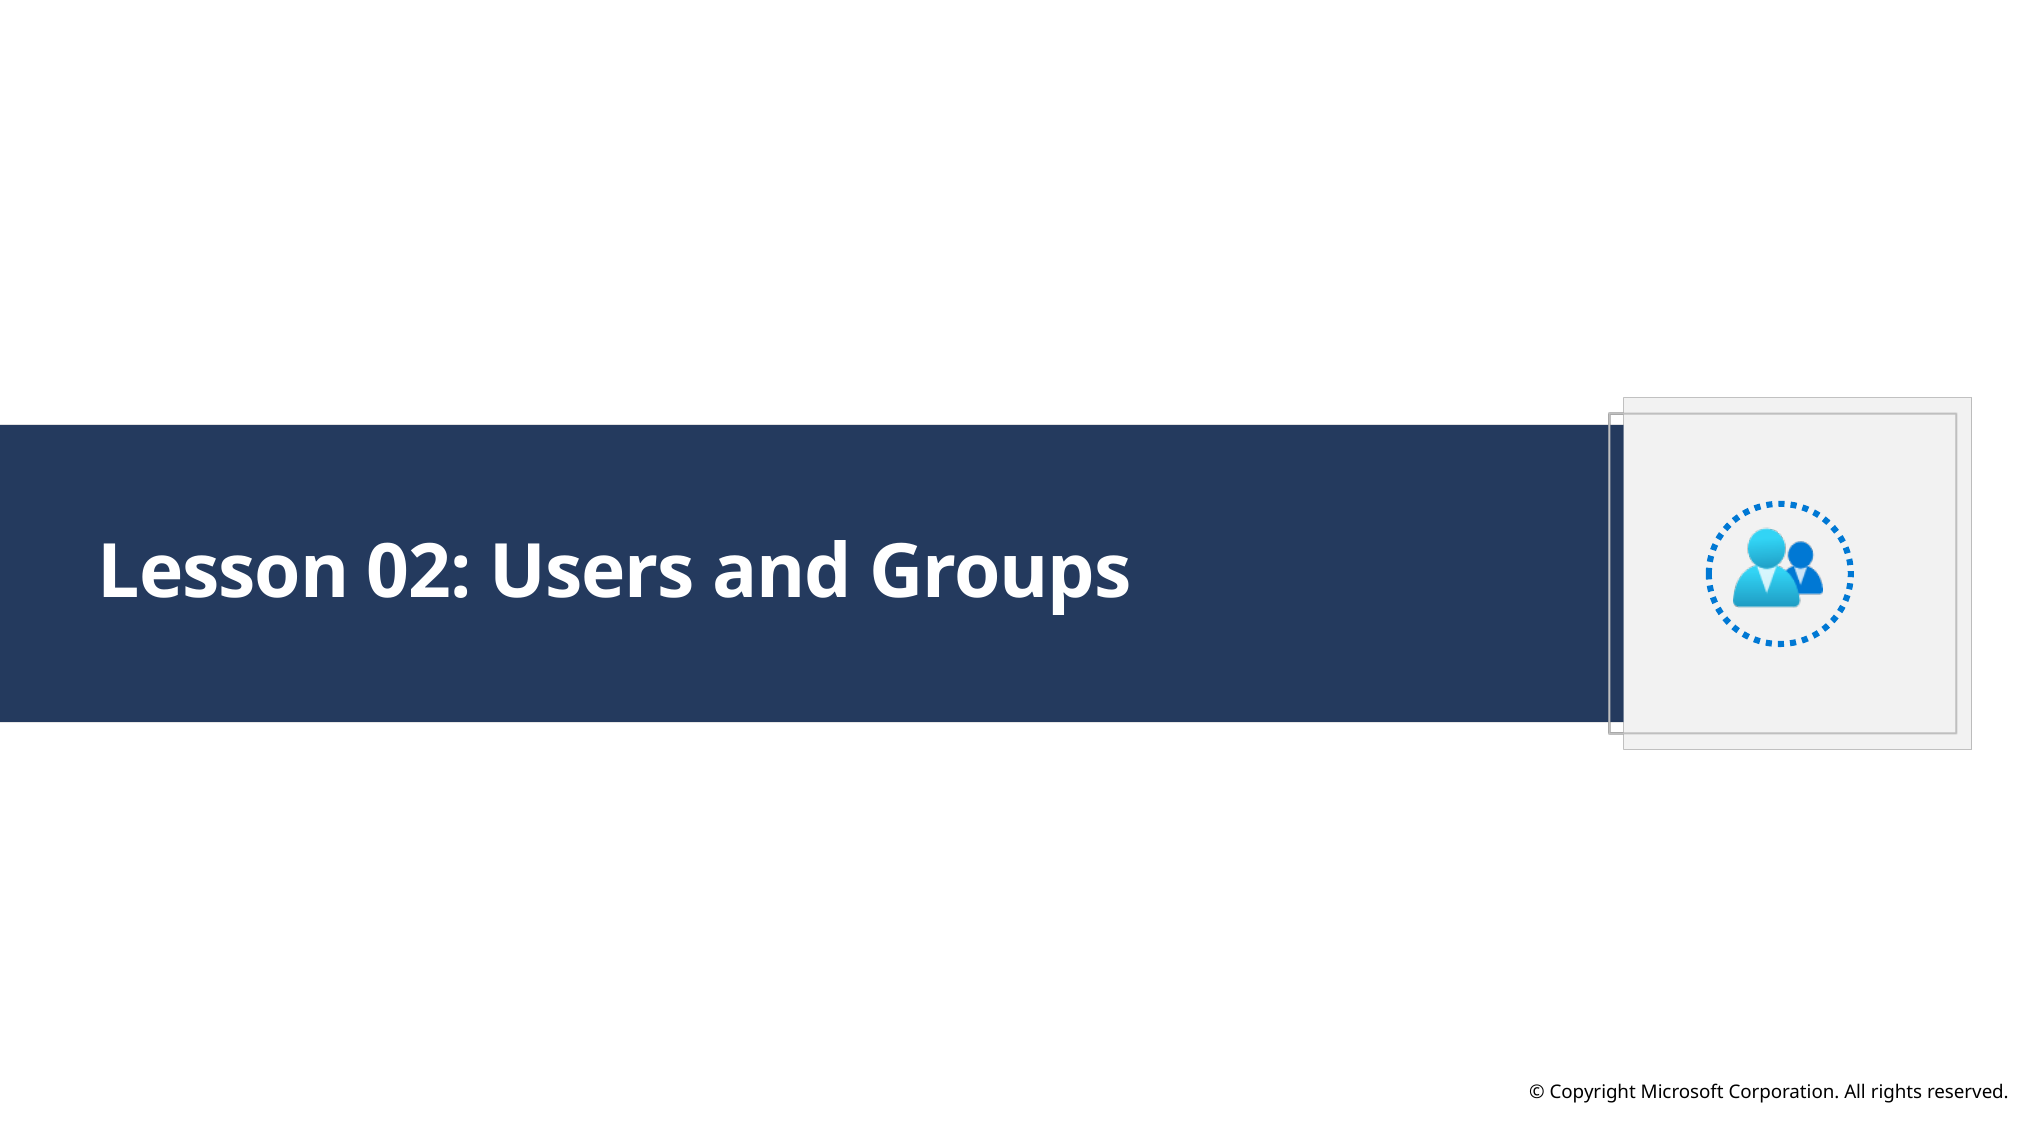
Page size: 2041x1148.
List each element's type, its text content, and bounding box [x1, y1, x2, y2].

picture [0, 0, 2041, 1148]
title Lesson 02: Users and Groups [97, 532, 1586, 615]
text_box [1696, 491, 1863, 656]
